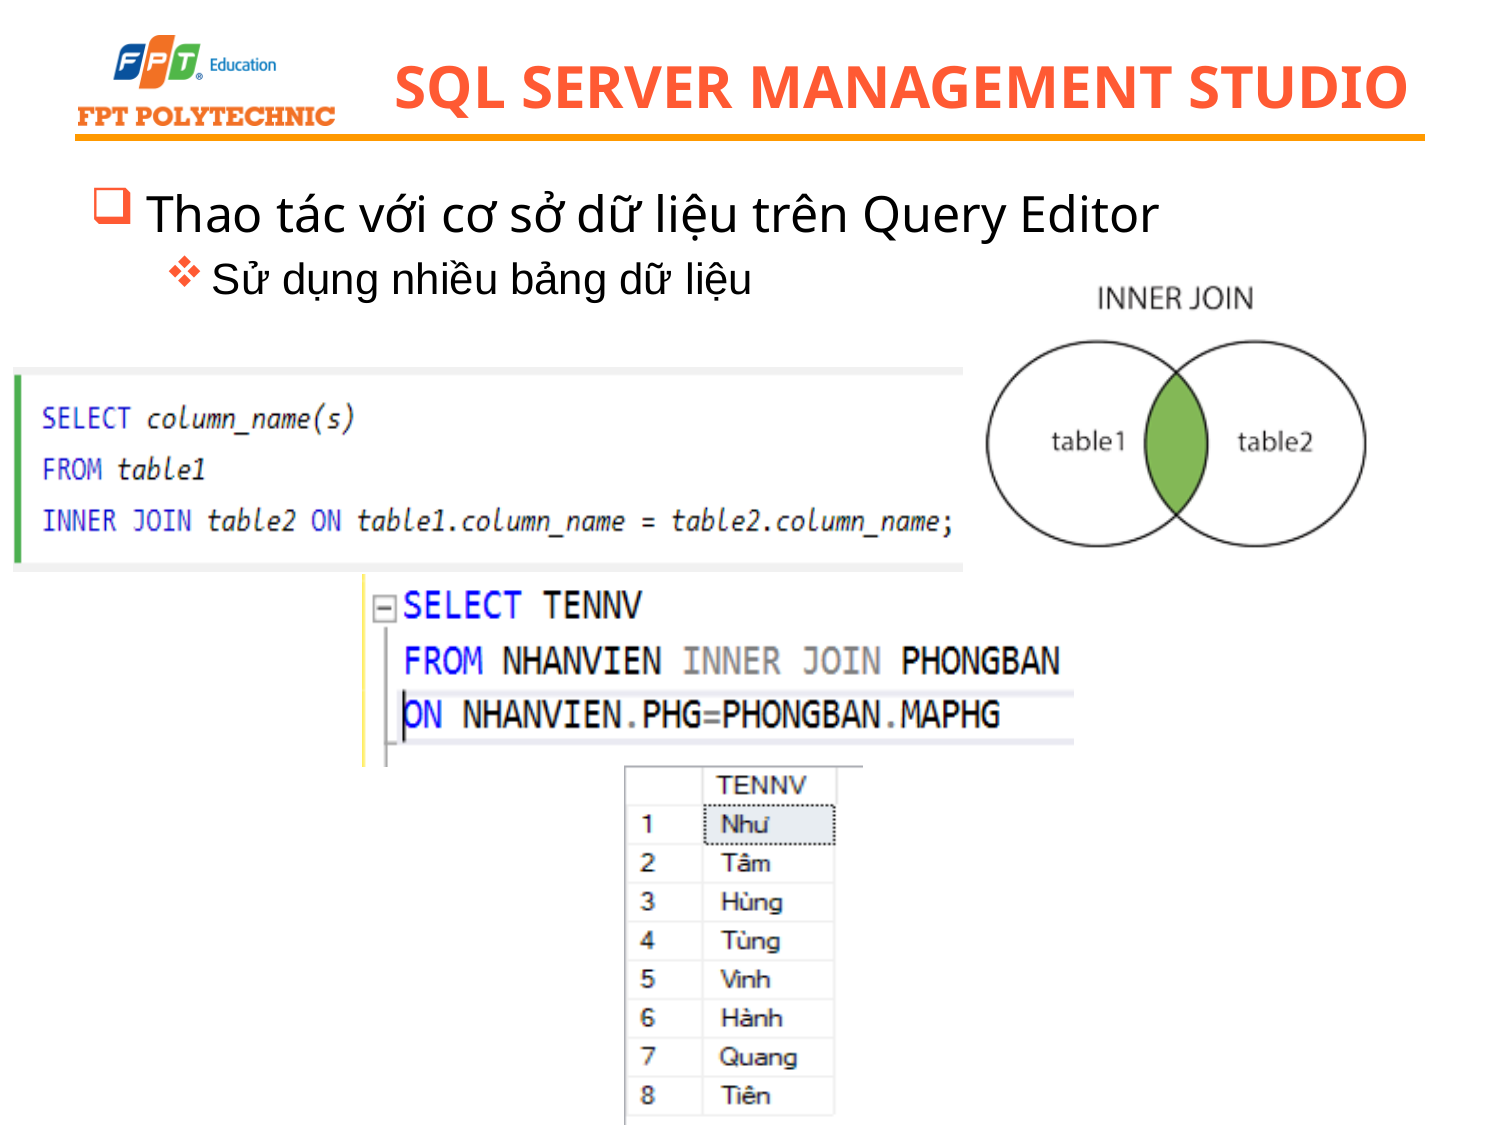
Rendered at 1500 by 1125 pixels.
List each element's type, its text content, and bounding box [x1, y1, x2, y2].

picture [974, 277, 1380, 559]
title SQL Server Management Studio [337, 45, 1425, 125]
list Thao tác với cơ sở dữ liệu trên Query Editor Sử dụng nhiều bảng dữ liệu [75, 174, 1425, 1038]
picture [12, 367, 1074, 1125]
picture [78, 35, 338, 126]
